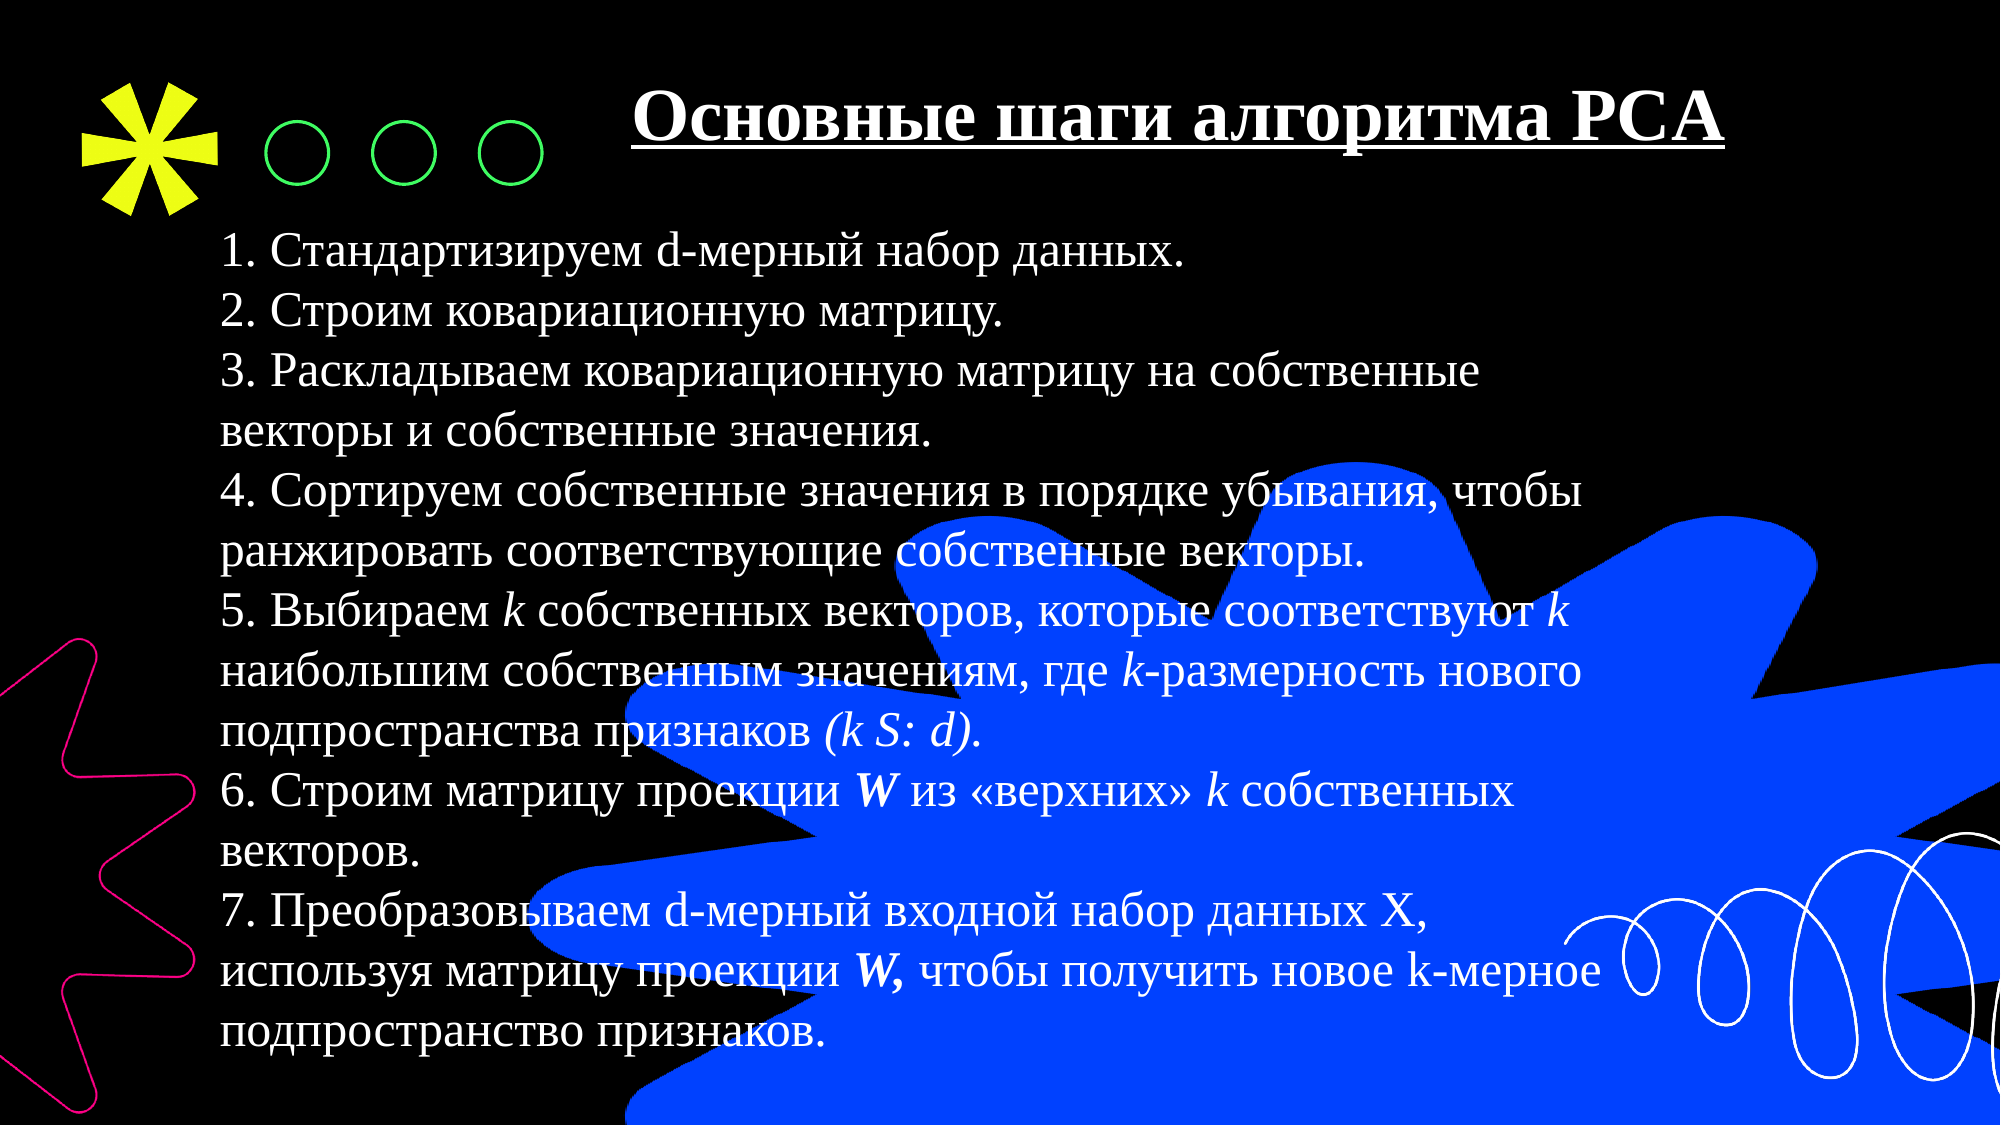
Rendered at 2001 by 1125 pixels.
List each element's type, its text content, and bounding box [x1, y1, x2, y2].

picture [0, 563, 218, 1125]
text_box 1. Стандартизируем d-мерный набор данных. 2. Строим ковариационную матрицу. 3. Раскладываем ковариационную матрицу на собственные векторы и собственные значения. 4. Сортируем собственные значения в порядке убывания, чтобы ранжировать соответствующие собственные векторы. 5. Выбираем k собственных векторов, которые соответствуют k наибольшим собственным значениям, где k-размерность нового подпространства признаков (k S: d). 6. Строим матрицу проекции W из «верхних» k собственных векторов. 7. Преобразовываем d-мерный входной набор данных Х, используя матрицу проекции W, чтобы получить новое k-мерное подпространство признаков. [205, 208, 1646, 1064]
picture [50, 50, 249, 248]
picture [457, 423, 2001, 1125]
text_box Основные шаги алгоритма PCA [616, 57, 1769, 163]
